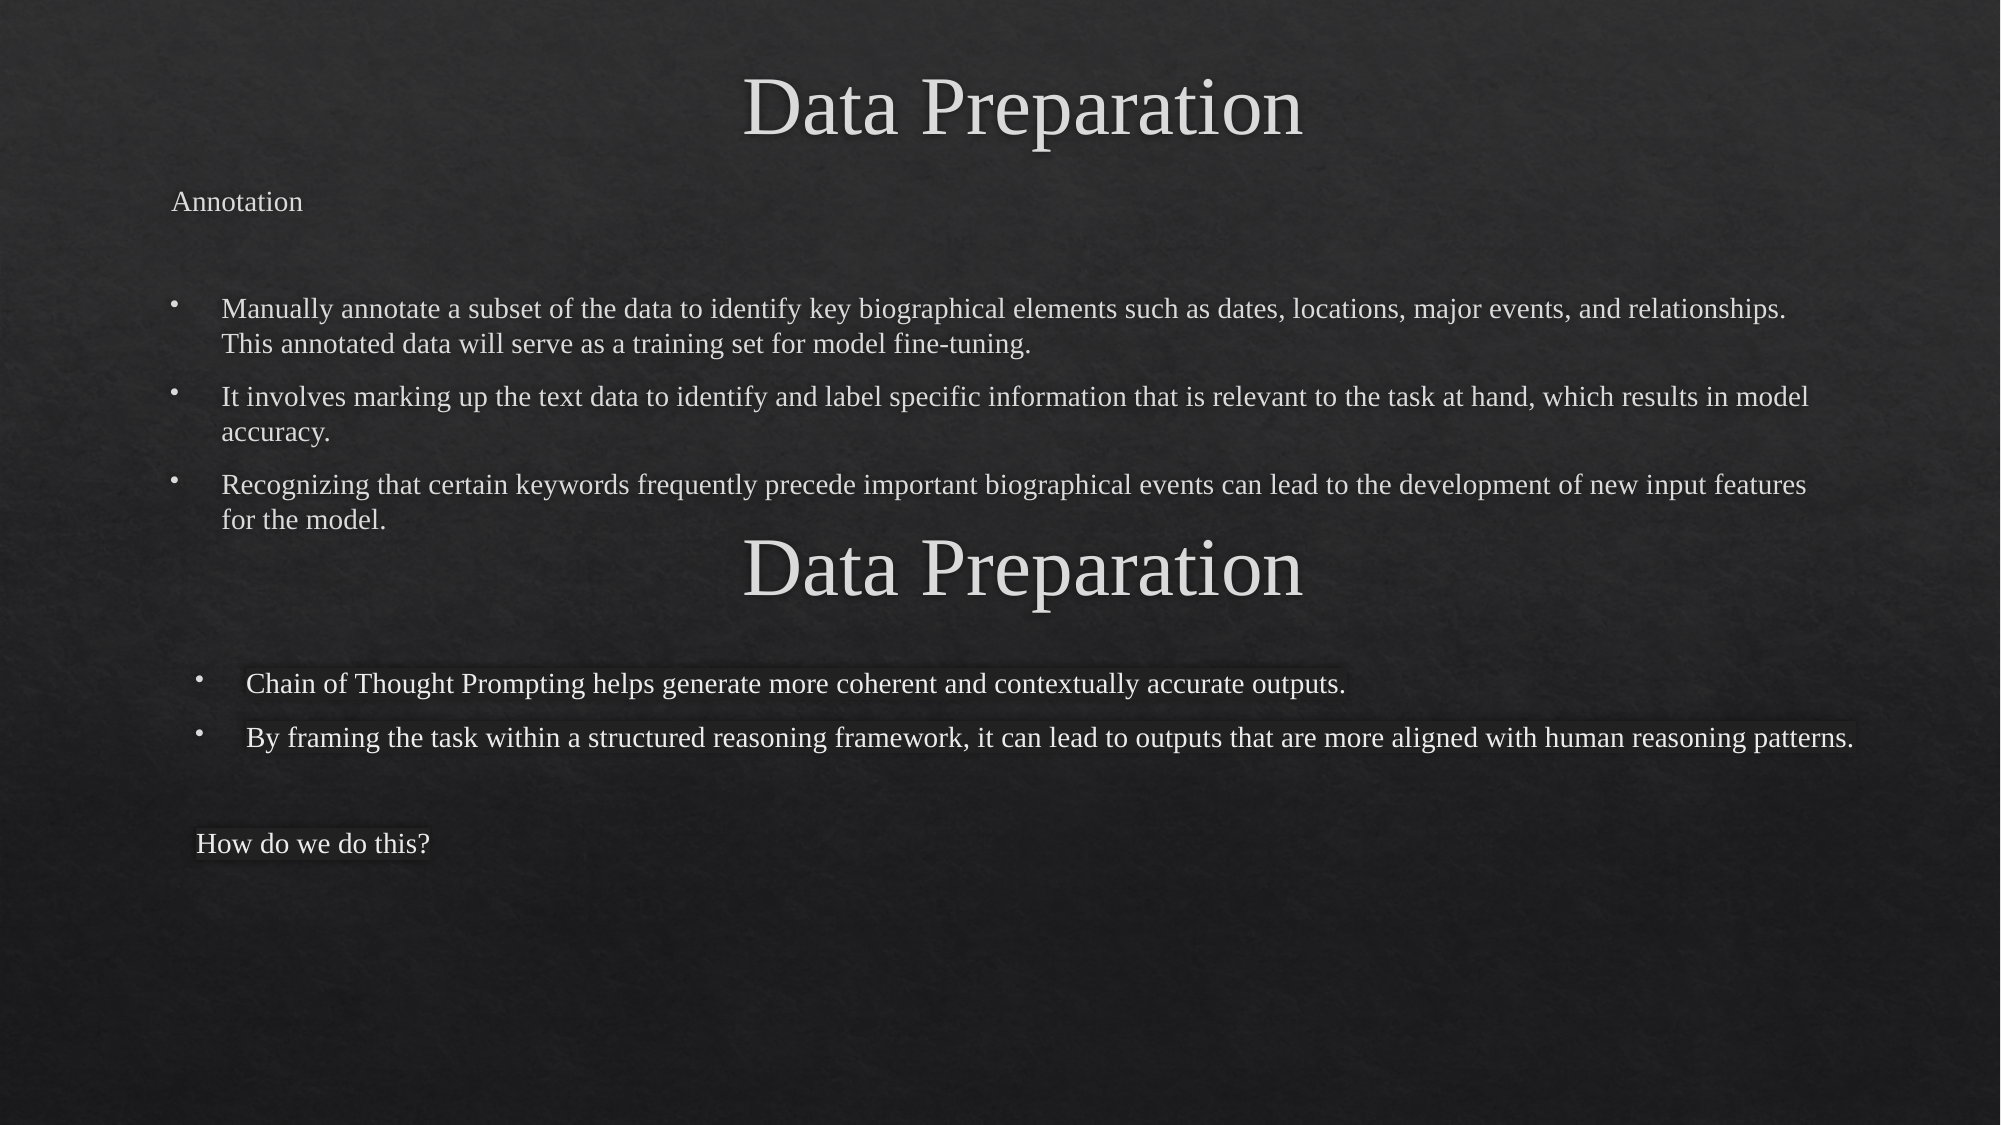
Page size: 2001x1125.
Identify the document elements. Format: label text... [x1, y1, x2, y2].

list Annotation Manually annotate a subset of the data to identify key biographical elements such as dates, locations, major events, and relationships. This annotated data will serve as a training set for model fine-tuning. It involves marking up the text data to identify and label specific information that is relevant to the task at hand, which results in model accuracy. Recognizing that certain keywords frequently precede important biographical events can lead to the development of new input features for the model. [149, 174, 1849, 525]
text_box Data Preparation [174, 21, 1874, 181]
text_box Chain of Thought Prompting helps generate more coherent and contextually accurate outputs. By framing the task within a structured reasoning framework, it can lead to outputs that are more aligned with human reasoning patterns. How do we do this? [174, 656, 1874, 869]
title Data Preparation [174, 482, 1874, 643]
